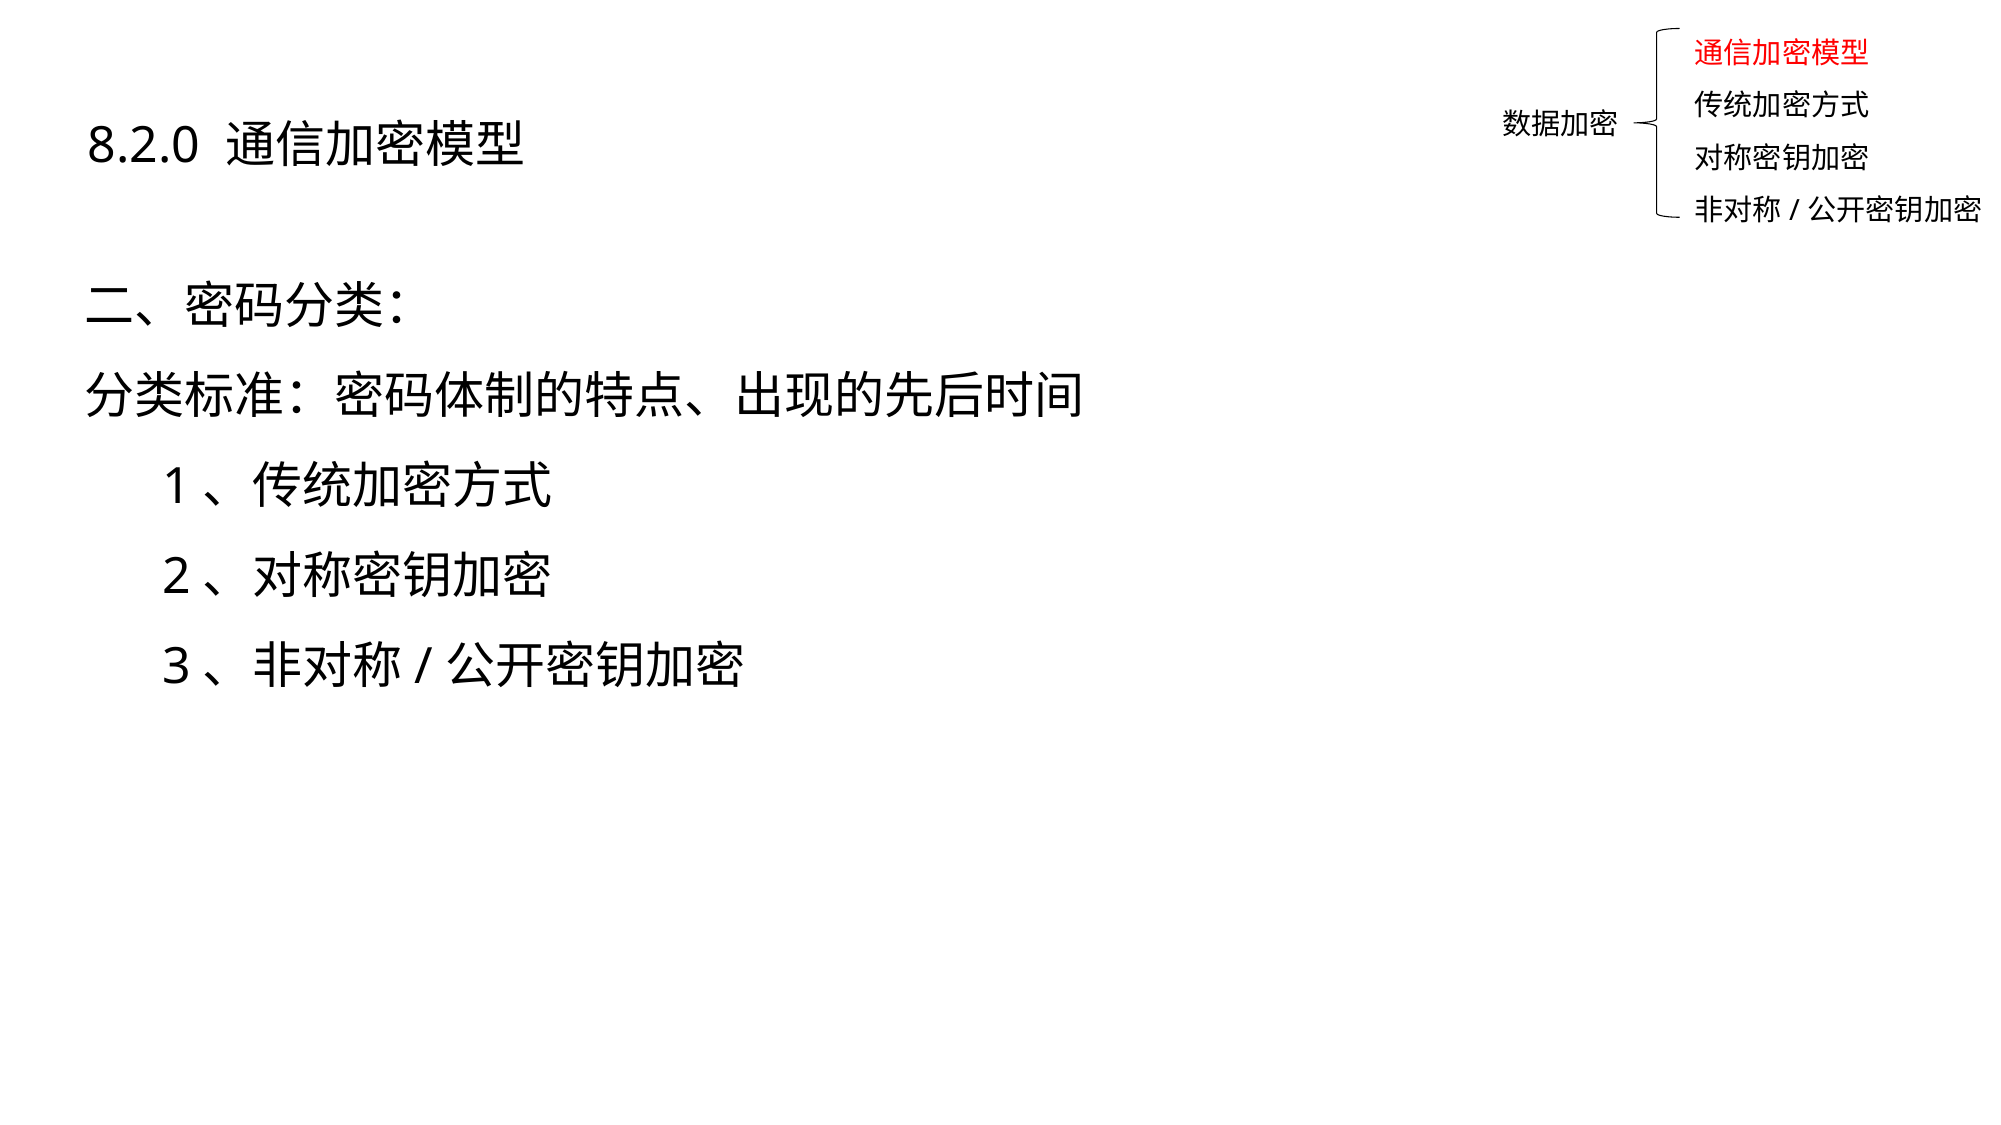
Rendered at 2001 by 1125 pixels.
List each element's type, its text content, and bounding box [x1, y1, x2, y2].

text_box [1656, 27, 1679, 97]
text_box [1656, 148, 1679, 218]
text_box 二、密码分类： 分类标准：密码体制的特点、出现的先后时间 1、传统加密方式 2、对称密钥加密 3、非对称/公开密钥加密 [69, 236, 1711, 702]
text_box 8.2.0 通信加密模型 [69, 103, 614, 182]
text_box 通信加密模型 传统加密方式 对称密钥加密 非对称/公开密钥加密 [1679, 9, 2000, 234]
text_box 数据加密 [1487, 97, 1679, 148]
